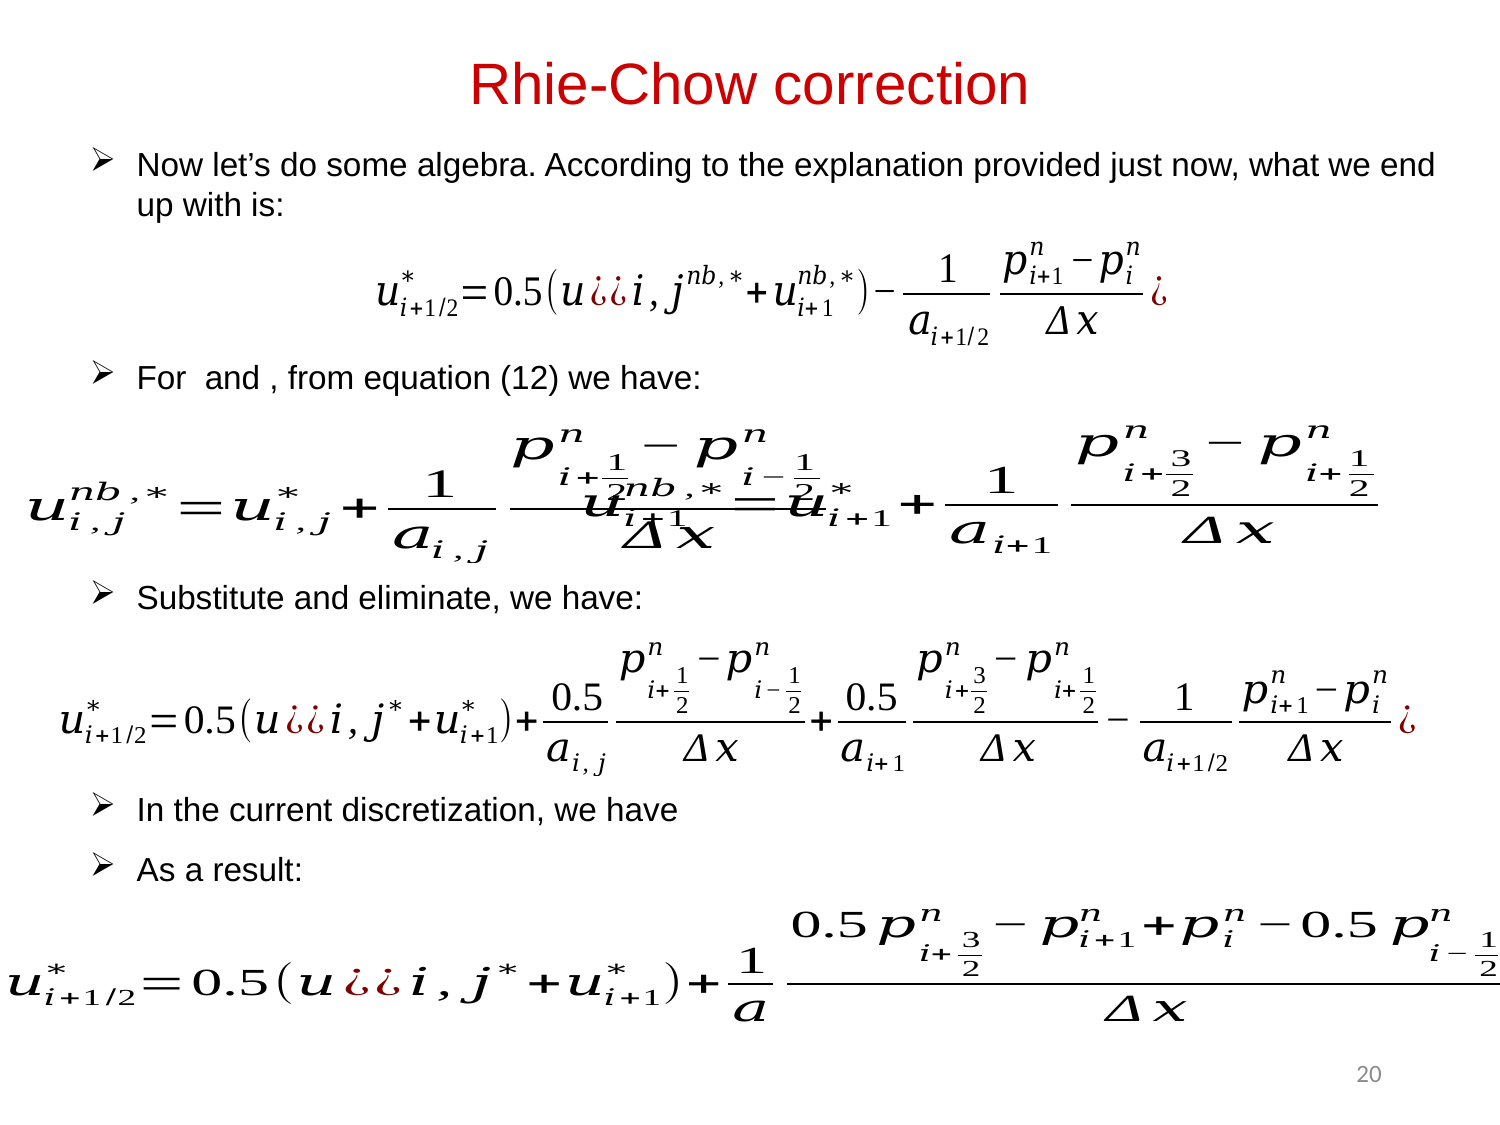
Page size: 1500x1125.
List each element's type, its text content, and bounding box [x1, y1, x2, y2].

text_box Rhie-Chow correction [42, 26, 1458, 137]
text_box Now let’s do some algebra. According to the explanation provided just now, what we end up with is: [75, 136, 1473, 231]
text_box As a result: [75, 840, 1473, 896]
text_box Substitute and eliminate, we have: [75, 569, 1473, 624]
slide_number 20 [1059, 1042, 1397, 1103]
